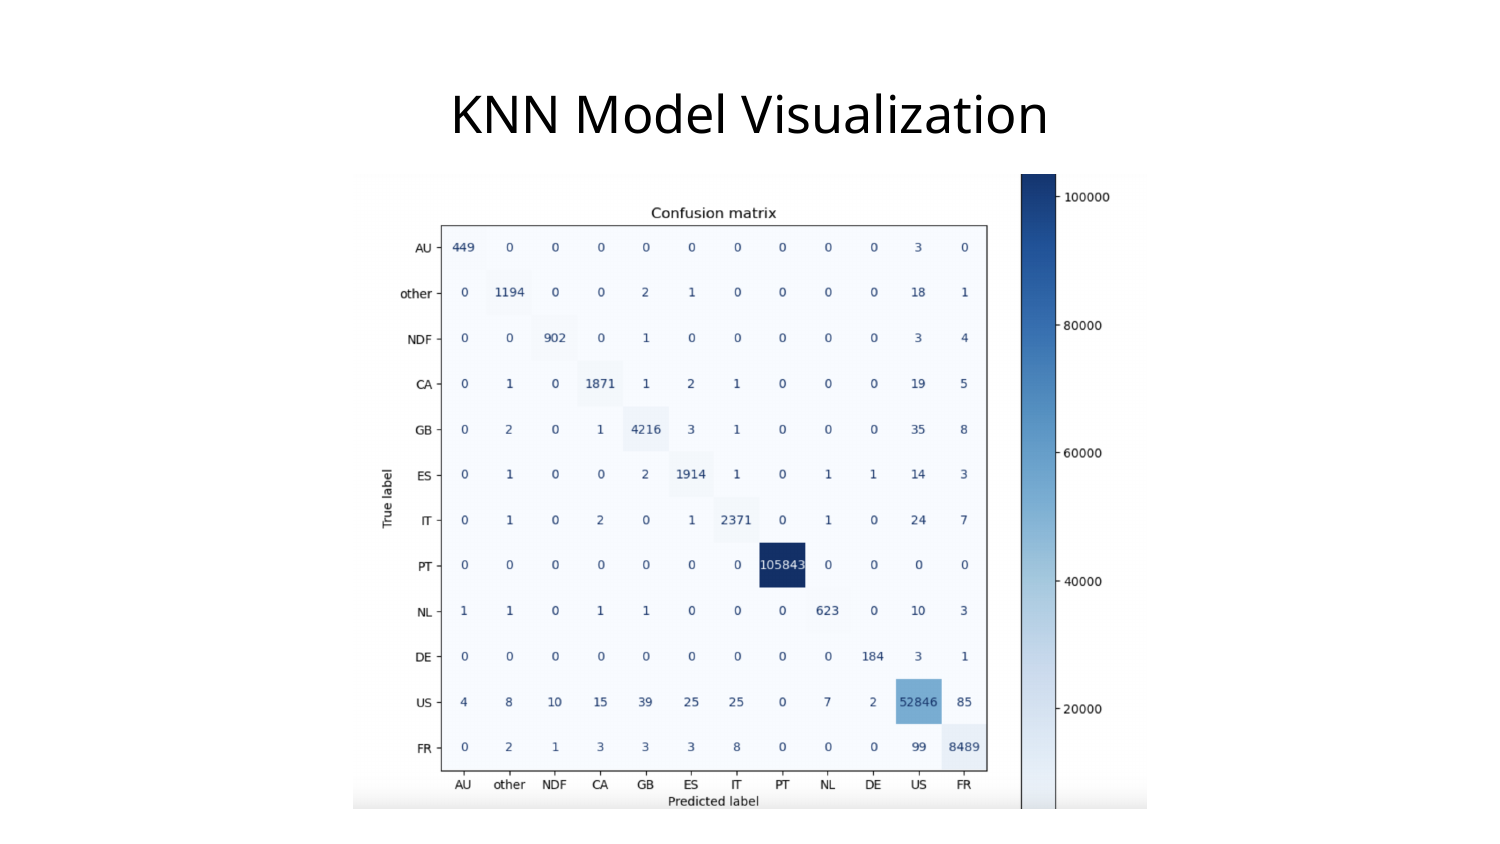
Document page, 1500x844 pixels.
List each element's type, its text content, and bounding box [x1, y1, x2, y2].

picture [353, 173, 1147, 810]
title KNN Model Visualization [75, 72, 1425, 159]
